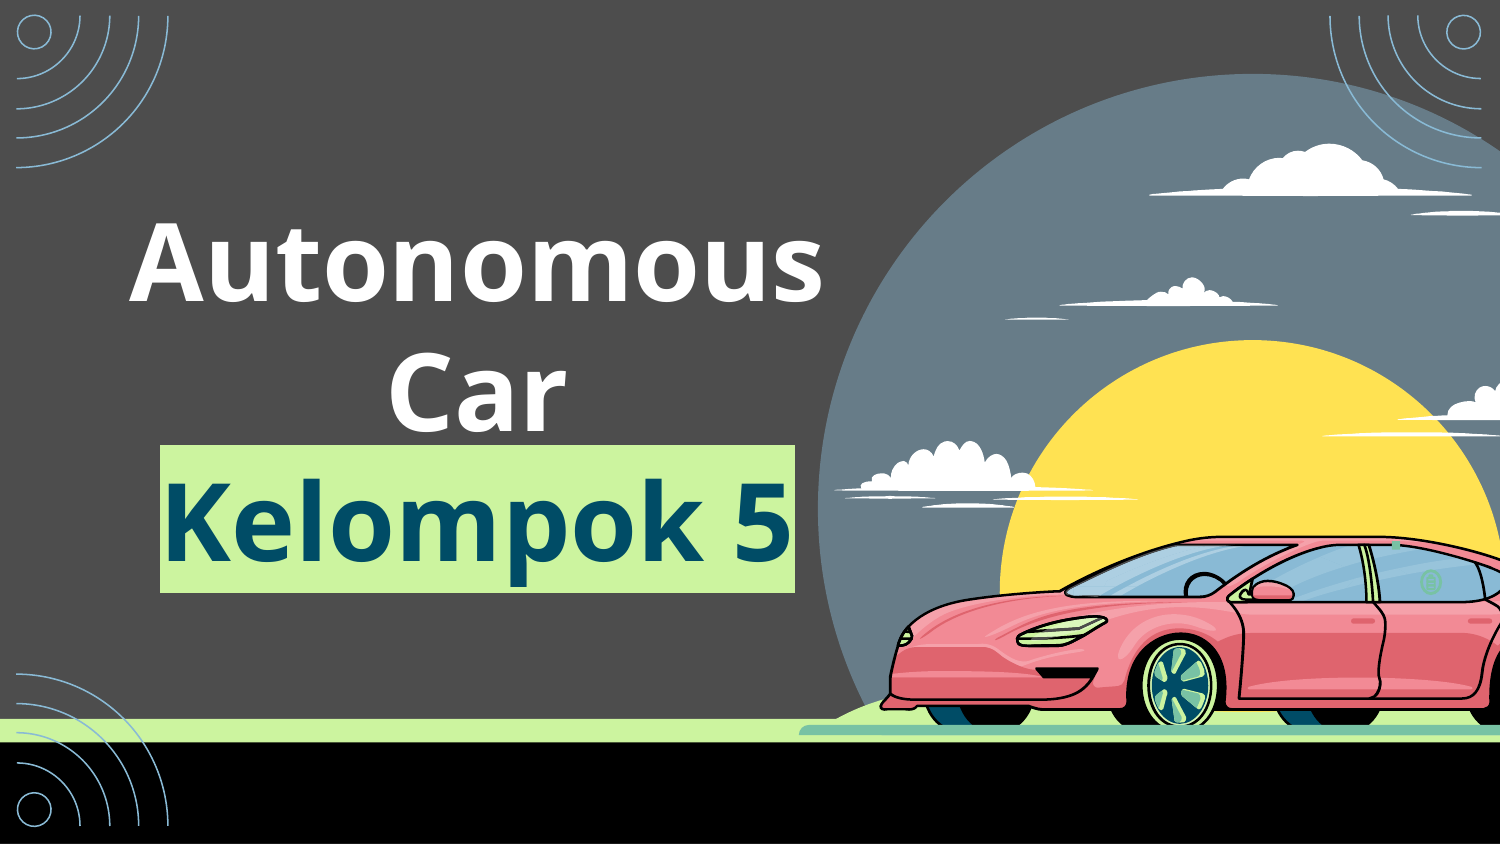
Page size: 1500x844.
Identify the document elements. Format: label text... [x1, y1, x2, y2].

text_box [798, 73, 1500, 736]
title Autonomous Car Kelompok 5 [46, 41, 909, 583]
